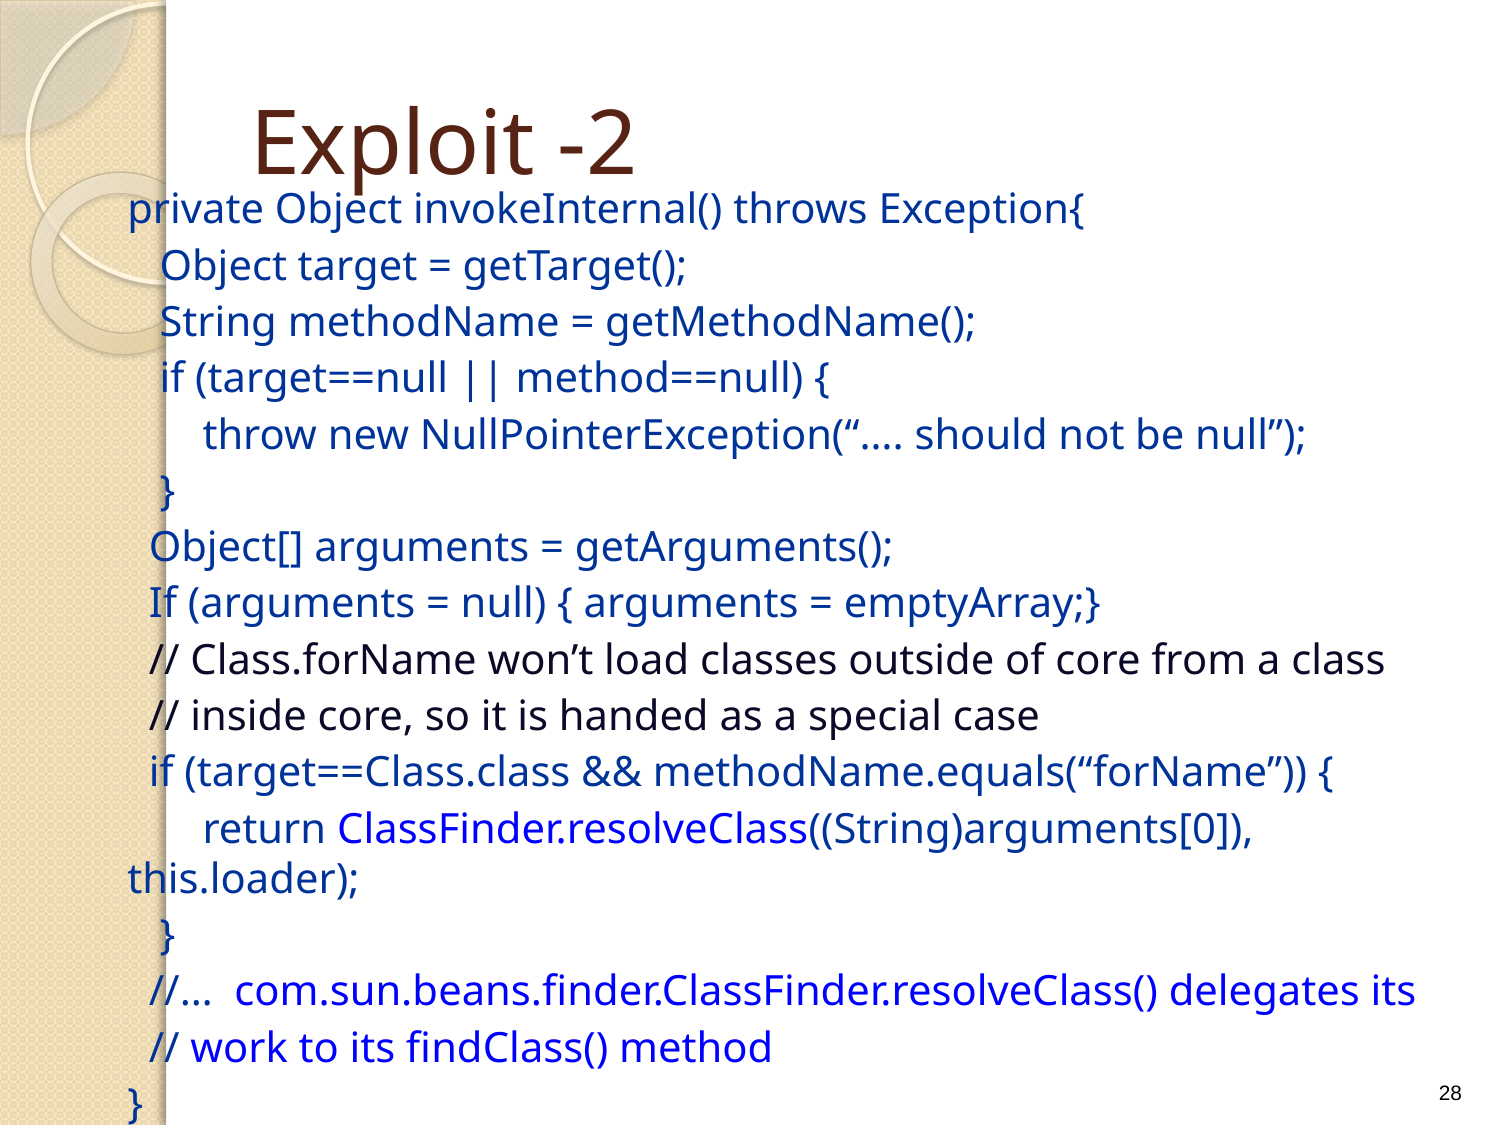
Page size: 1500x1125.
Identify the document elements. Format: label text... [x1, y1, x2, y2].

list private Object invokeInternal() throws Exception{ Object target = getTarget(); String methodName = getMethodName(); if (target==null || method==null) { throw new NullPointerException(“…. should not be null”); } Object[] arguments = getArguments(); If (arguments = null) { arguments = emptyArray;} // Class.forName won’t load classes outside of core from a class // inside core, so it is handed as a special case if (target==Class.class && methodName.equals(“forName”)) { return ClassFinder.resolveClass((String)arguments[0]), this.loader); } //… com.sun.beans.finder.ClassFinder.resolveClass() delegates its // work to its findClass() method } [112, 174, 1475, 1100]
slide_number 28 [1413, 1034, 1488, 1113]
title Exploit -2 [235, 45, 1466, 174]
